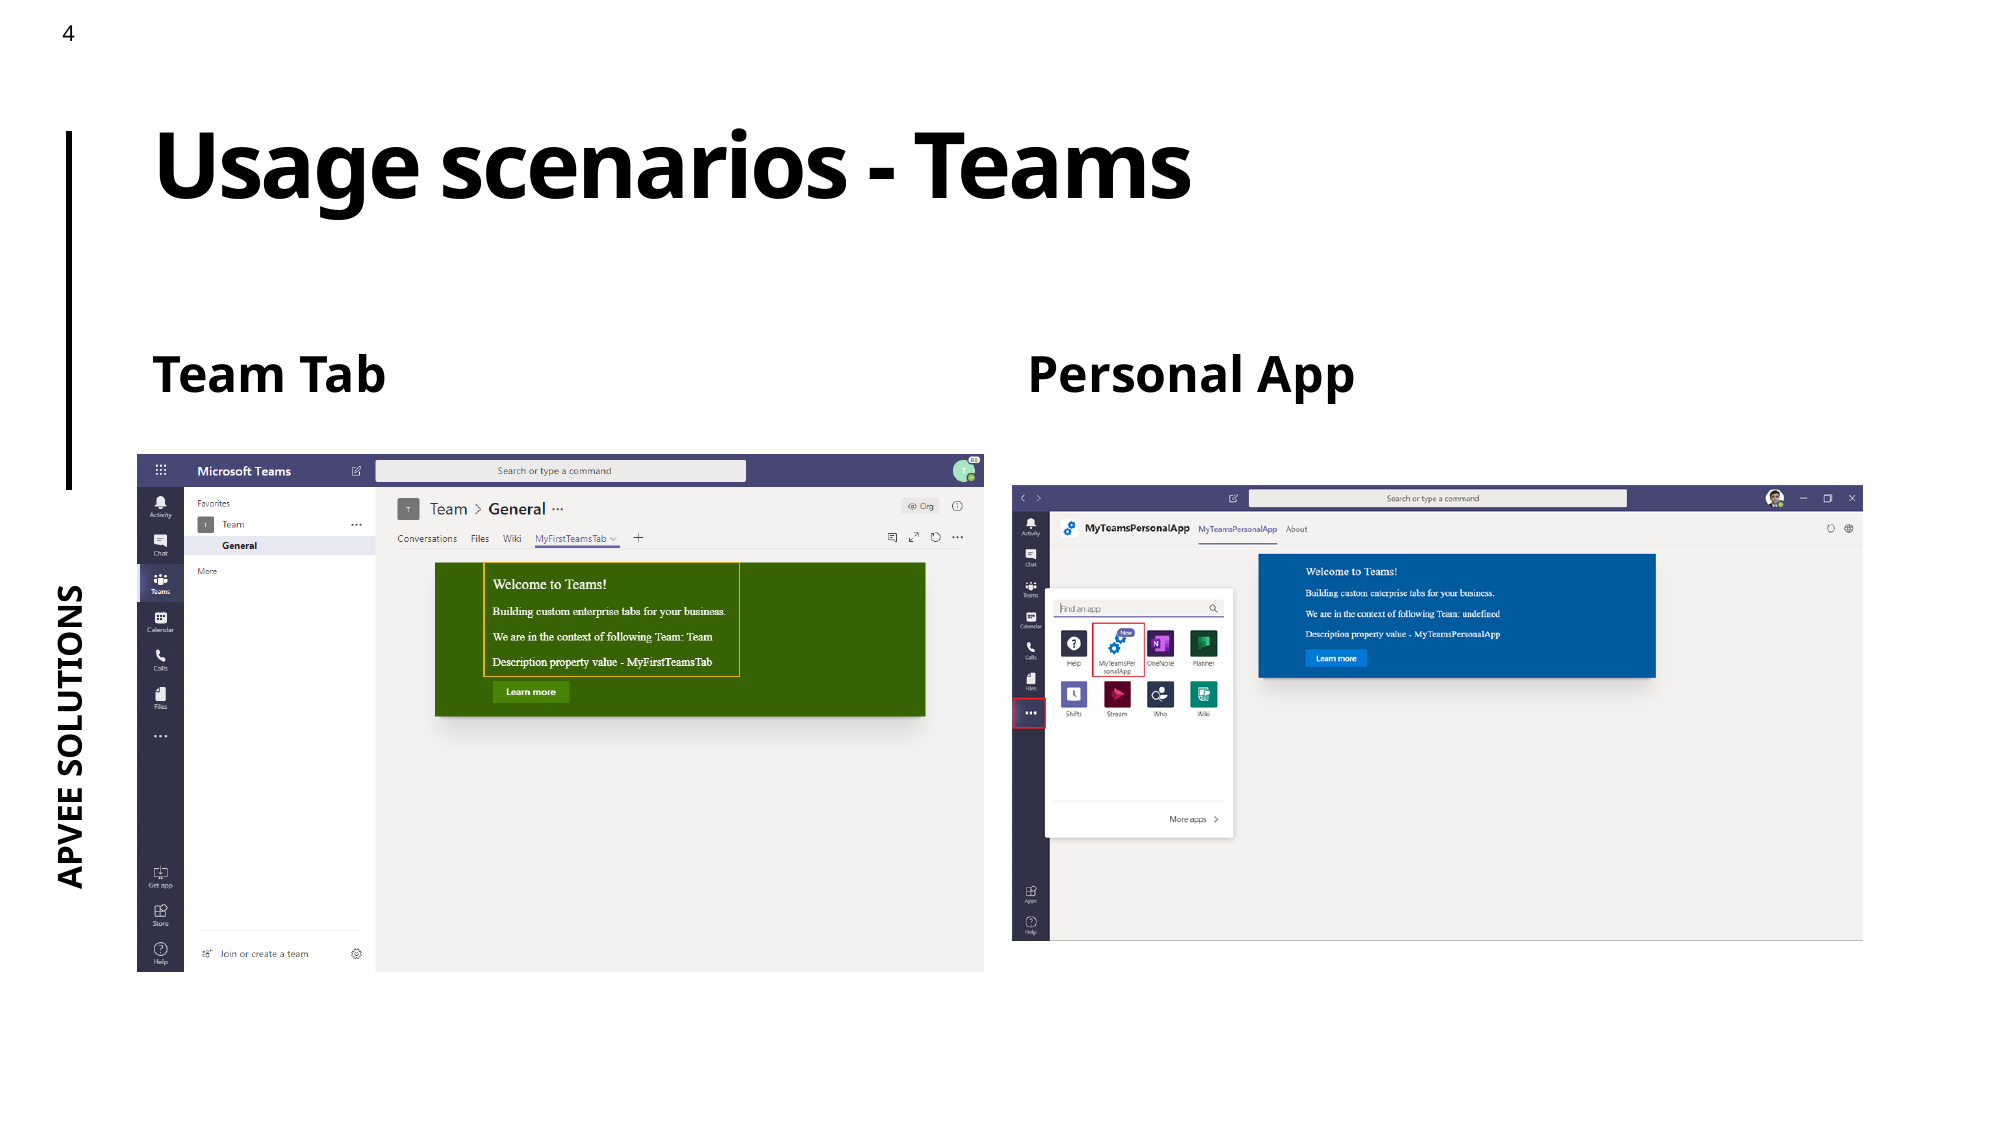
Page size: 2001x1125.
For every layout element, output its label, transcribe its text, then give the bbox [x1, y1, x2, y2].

list Personal App [1012, 275, 1863, 411]
title Usage scenarios - Teams [137, 59, 1863, 278]
list Team Tab [137, 275, 984, 411]
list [137, 454, 984, 972]
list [1012, 485, 1863, 942]
